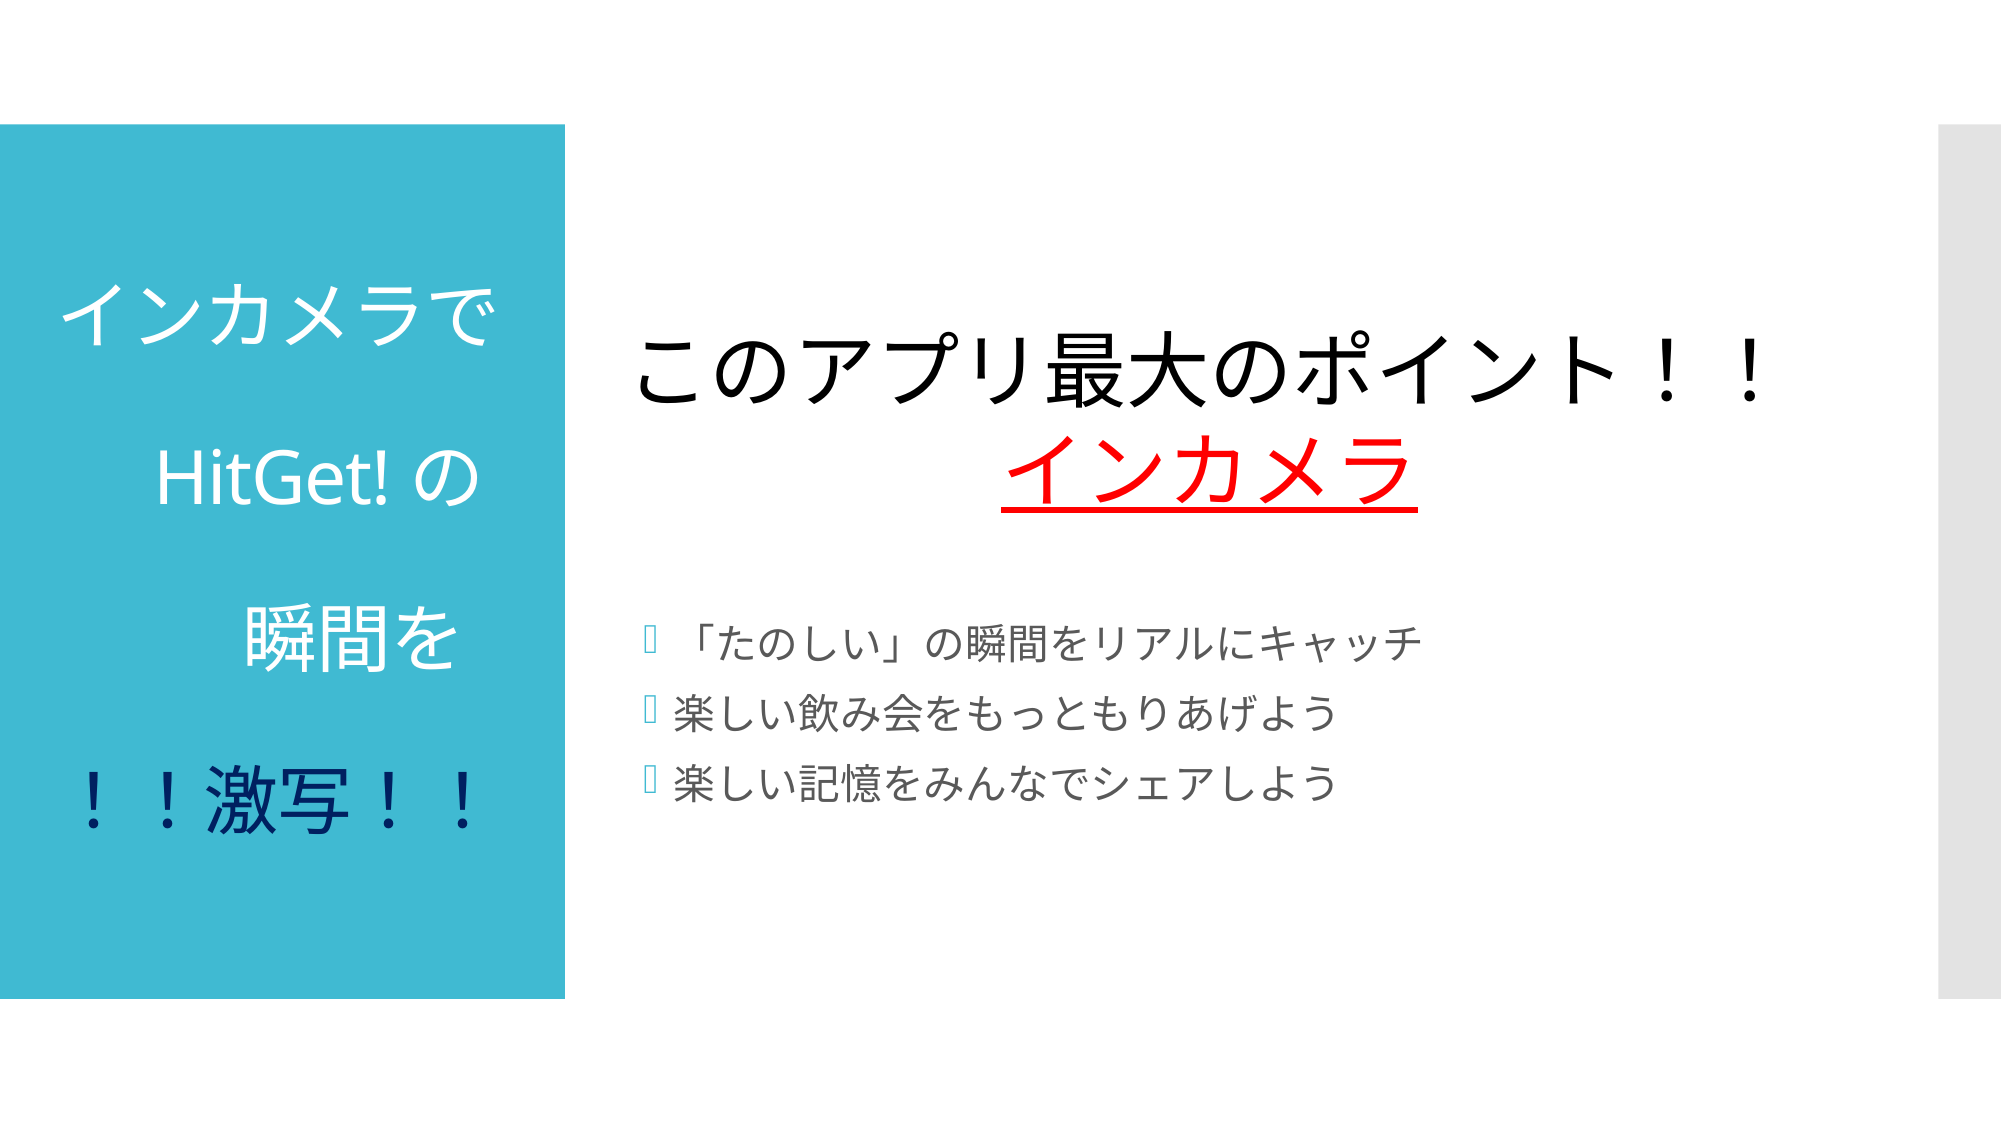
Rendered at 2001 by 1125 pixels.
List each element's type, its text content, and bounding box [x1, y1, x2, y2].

list 「たのしい」の瞬間をリアルにキャッチ 楽しい飲み会をもっともりあげよう 楽しい記憶をみんなでシェアしよう [628, 514, 1829, 918]
text_box このアプリ最大のポイント！！ インカメラ [605, 310, 1814, 660]
title インカメラで HitGet!の 瞬間を ！！激写！！ [41, 184, 525, 940]
